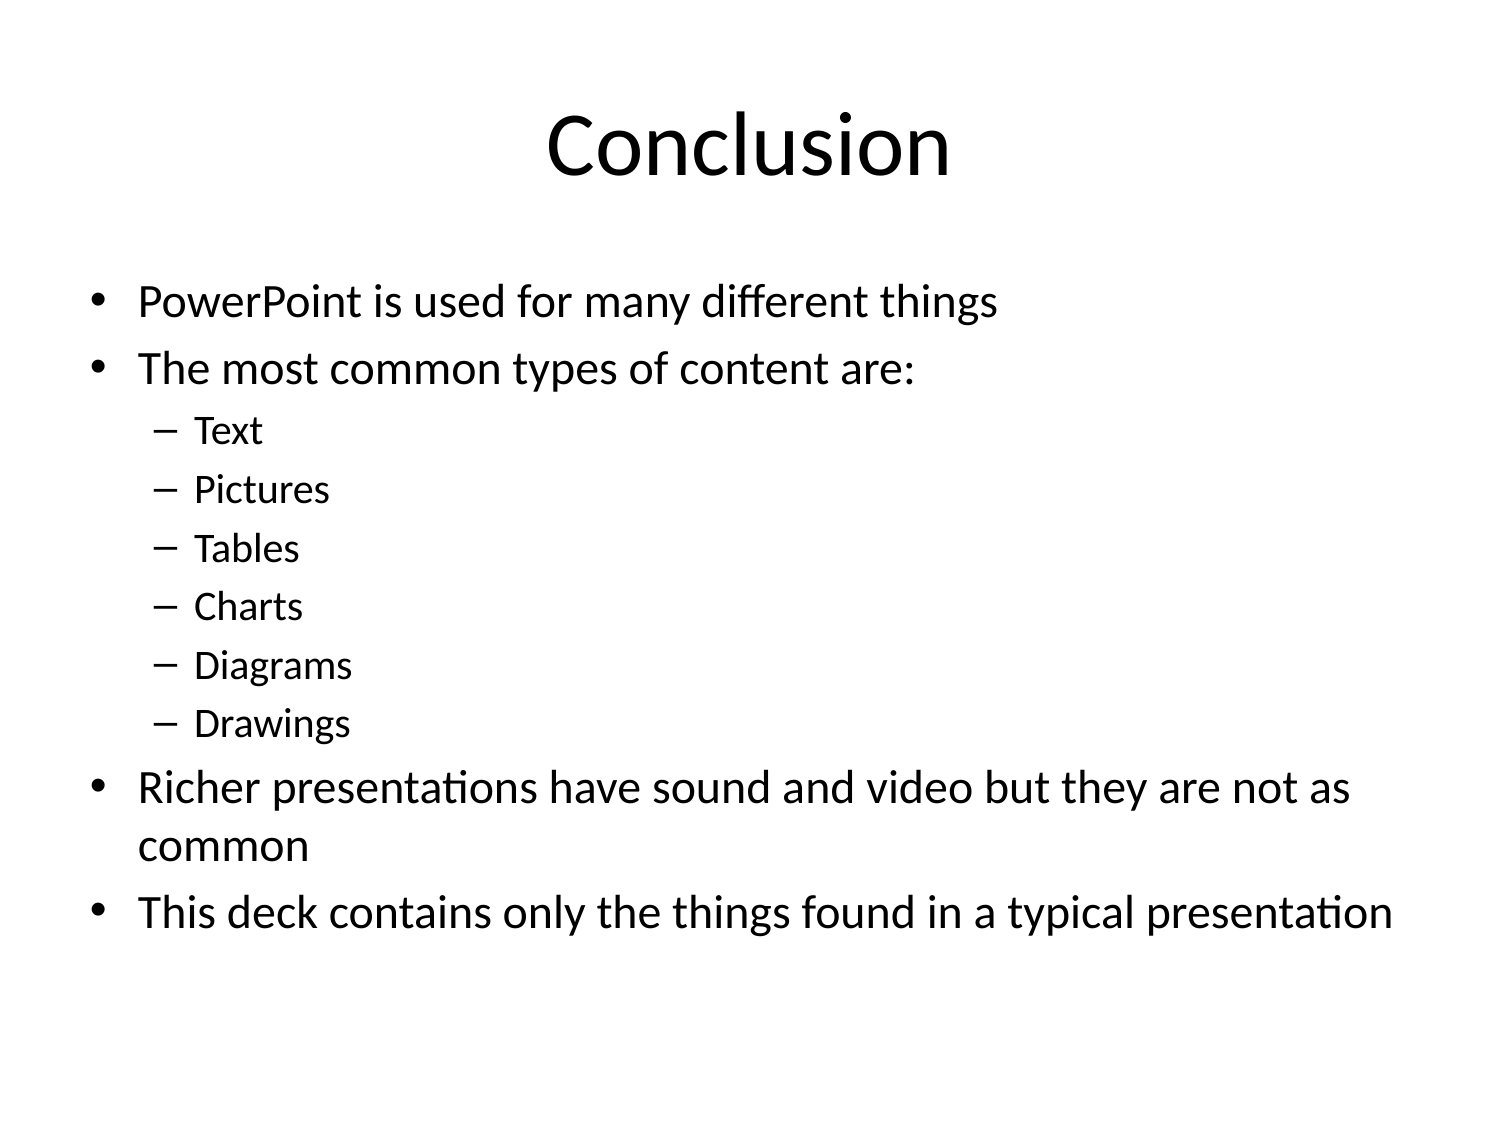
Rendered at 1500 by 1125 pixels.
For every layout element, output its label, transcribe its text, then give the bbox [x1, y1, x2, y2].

title Conclusion [75, 45, 1425, 233]
list PowerPoint is used for many different things The most common types of content are: Text Pictures Tables Charts Diagrams Drawings Richer presentations have sound and video but they are not as common This deck contains only the things found in a typical presentation [75, 262, 1425, 1005]
